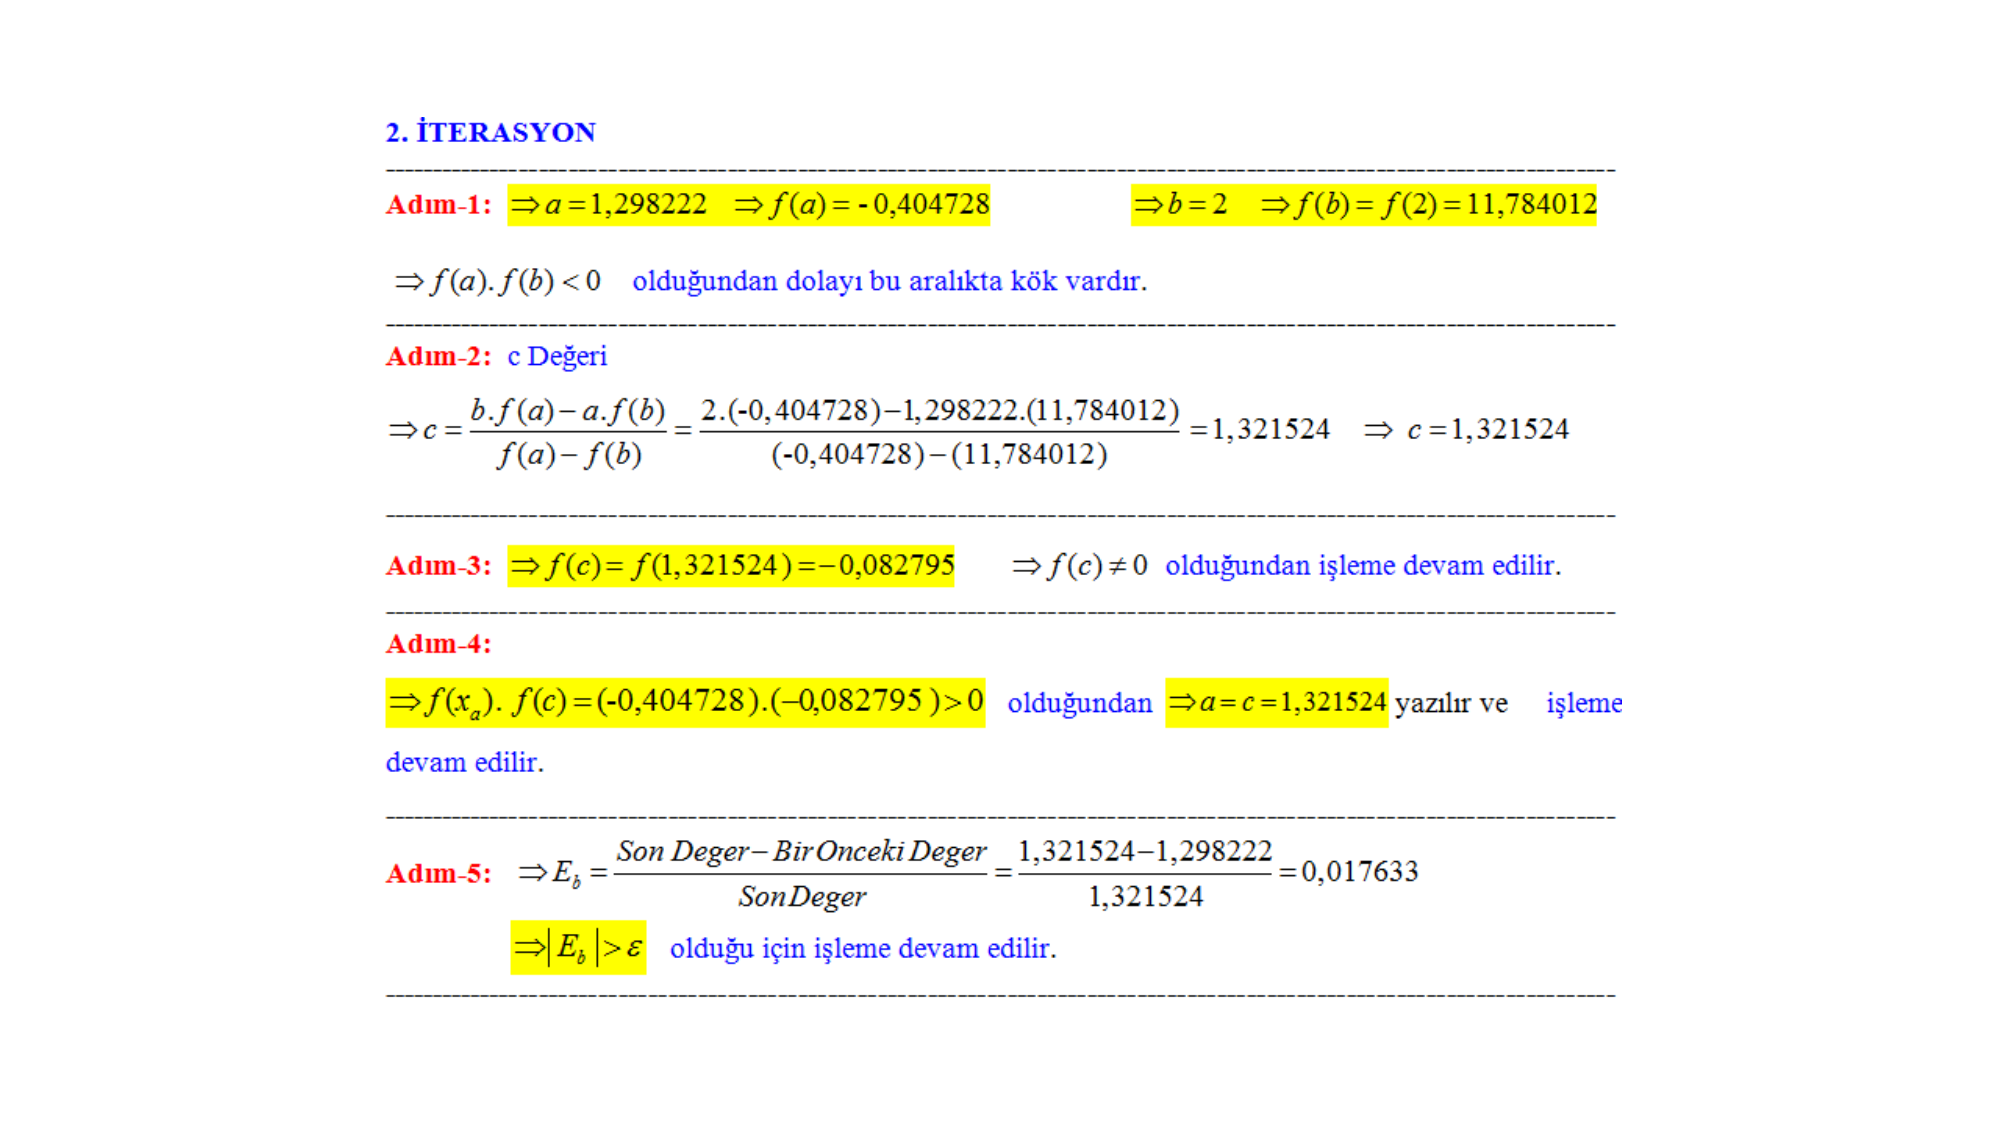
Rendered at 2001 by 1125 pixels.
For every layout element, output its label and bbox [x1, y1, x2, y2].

picture [378, 117, 1622, 1008]
